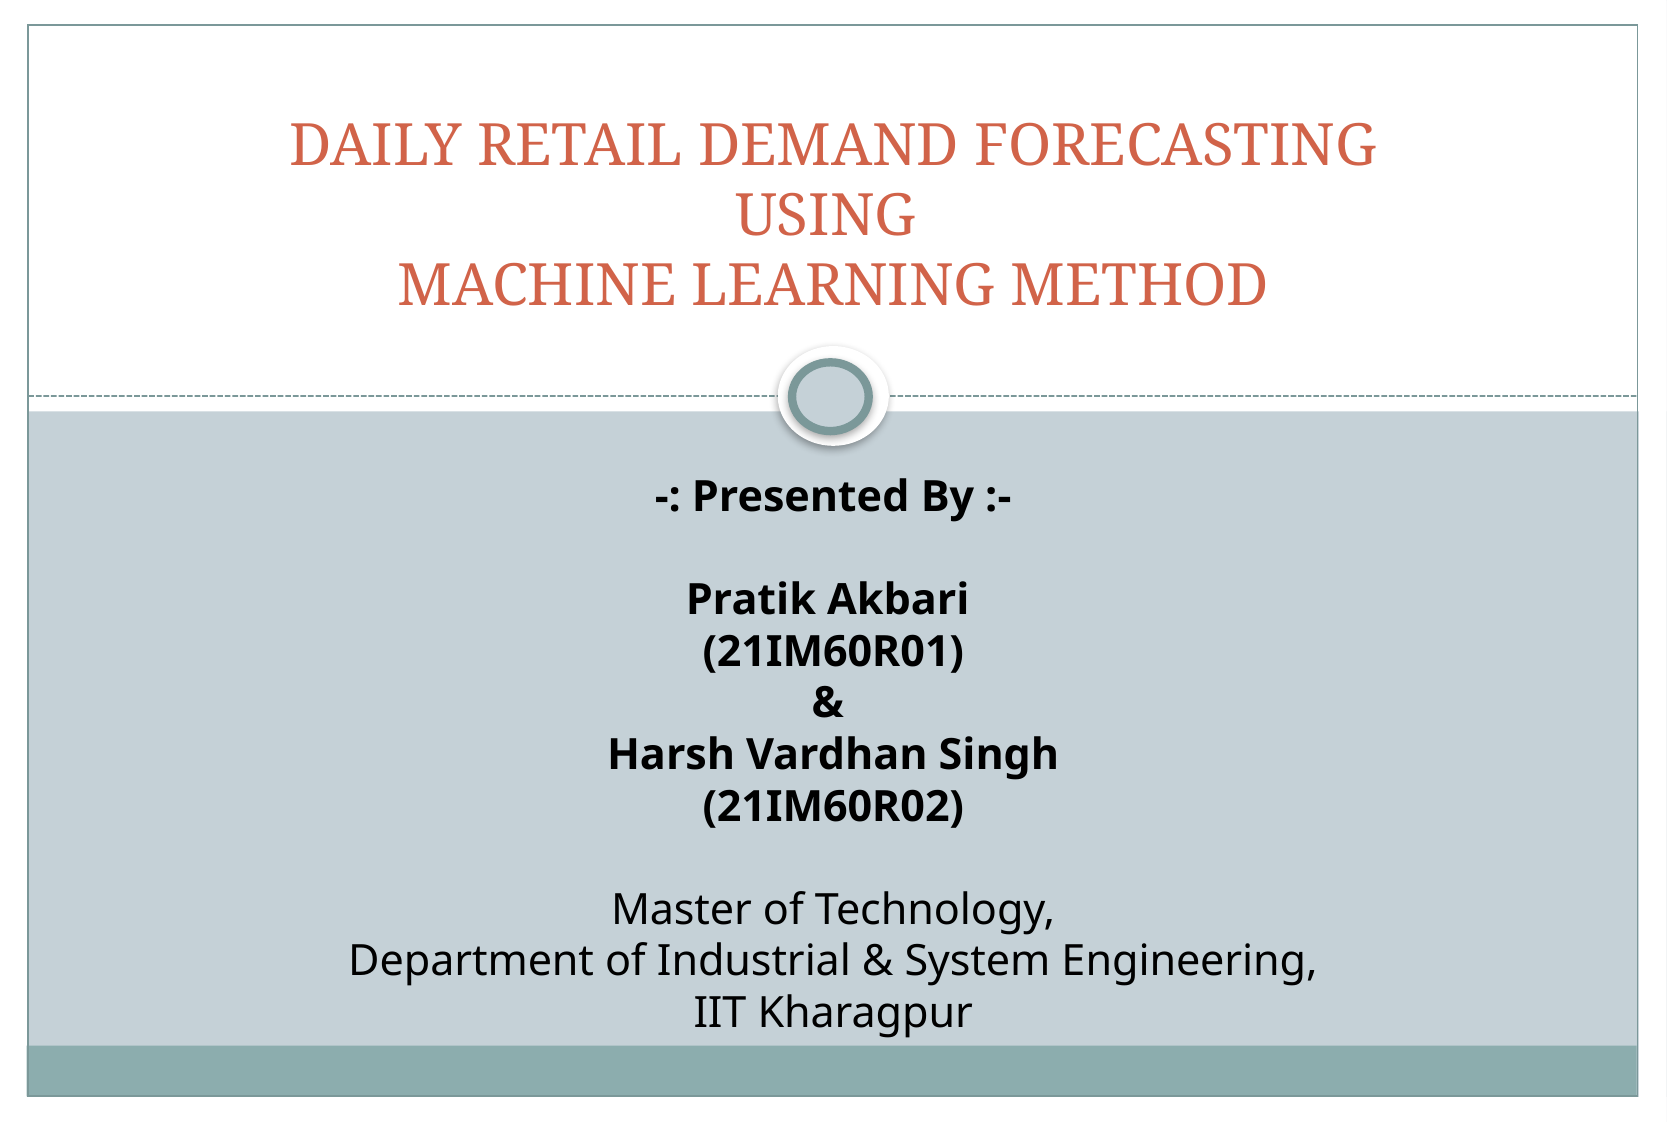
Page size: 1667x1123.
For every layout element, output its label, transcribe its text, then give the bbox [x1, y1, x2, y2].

title DAILY RETAIL DEMAND FORECASTING USING MACHINE LEARNING METHOD [230, 76, 1436, 325]
subtitle -: Presented By :- Pratik Akbari (21IM60R01) & Harsh Vardhan Singh (21IM60R02) Master of Technology, Department of Industrial & System Engineering, IIT Kharagpur [240, 461, 1427, 1046]
